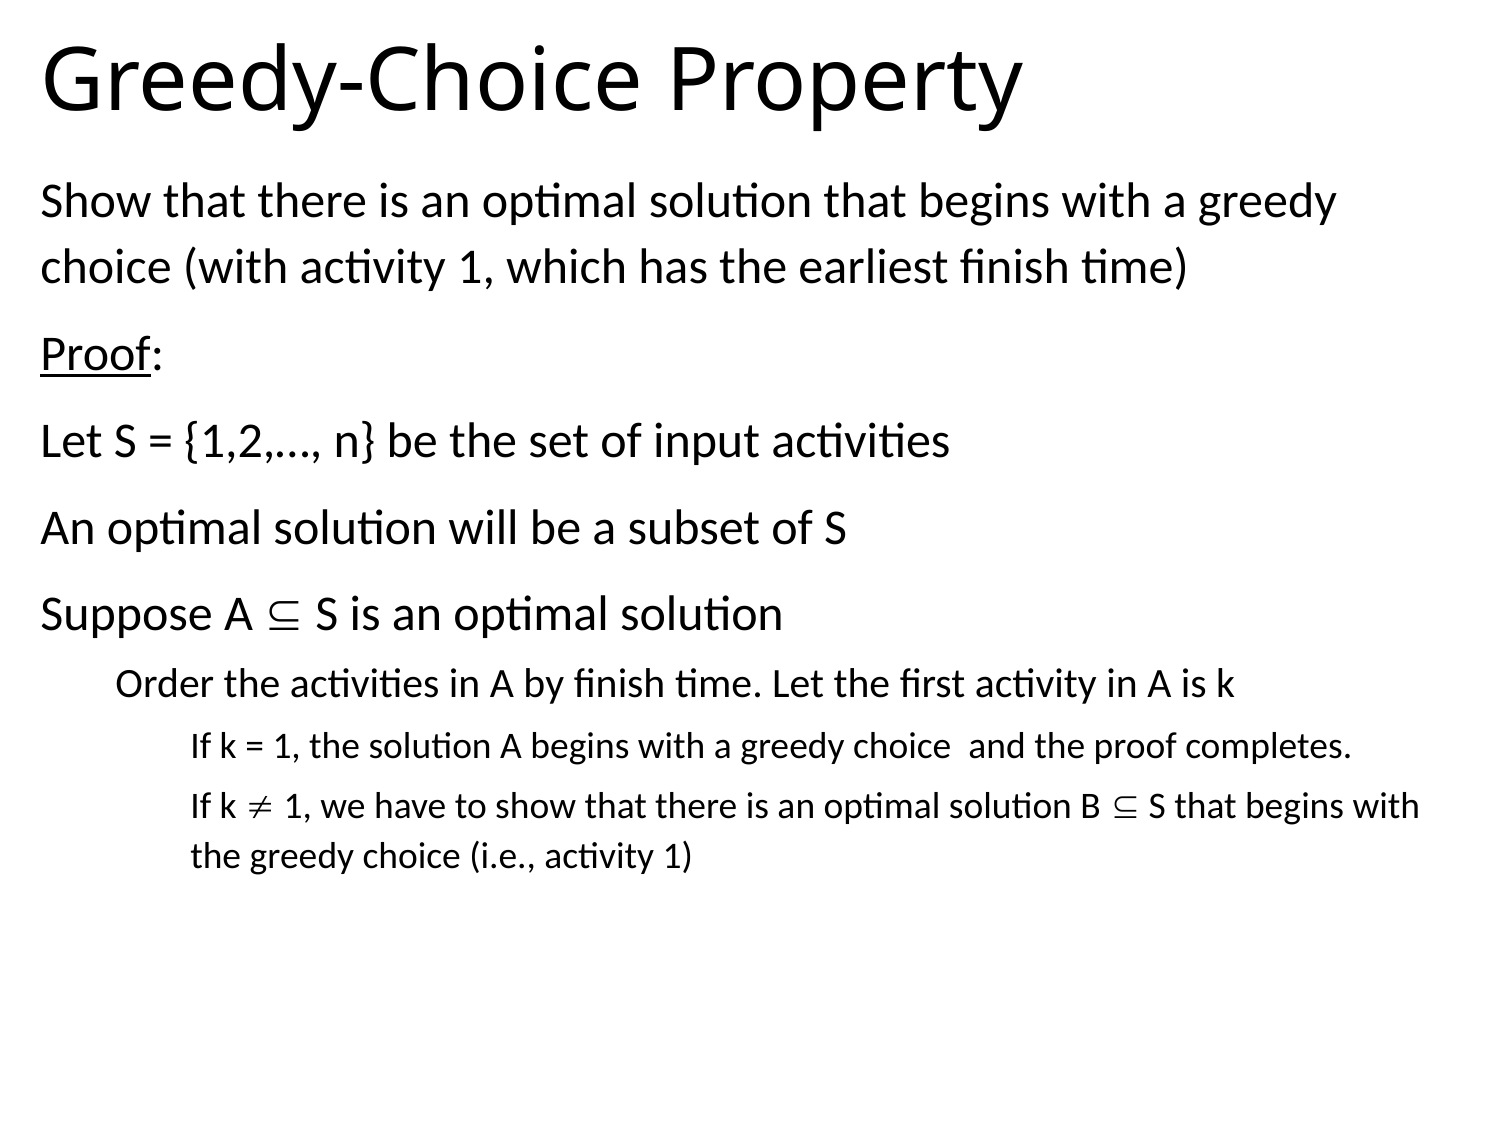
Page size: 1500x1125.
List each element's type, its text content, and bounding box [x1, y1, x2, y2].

list Show that there is an optimal solution that begins with a greedy choice (with activity 1, which has the earliest finish time) Proof: Let S = {1,2,…, n} be the set of input activities An optimal solution will be a subset of S Suppose A  S is an optimal solution Order the activities in A by finish time. Let the first activity in A is k If k = 1, the solution A begins with a greedy choice and the proof completes. If k  1, we have to show that there is an optimal solution B  S that begins with the greedy choice (i.e., activity 1) [25, 154, 1473, 1097]
title Greedy-Choice Property [25, 26, 1469, 138]
